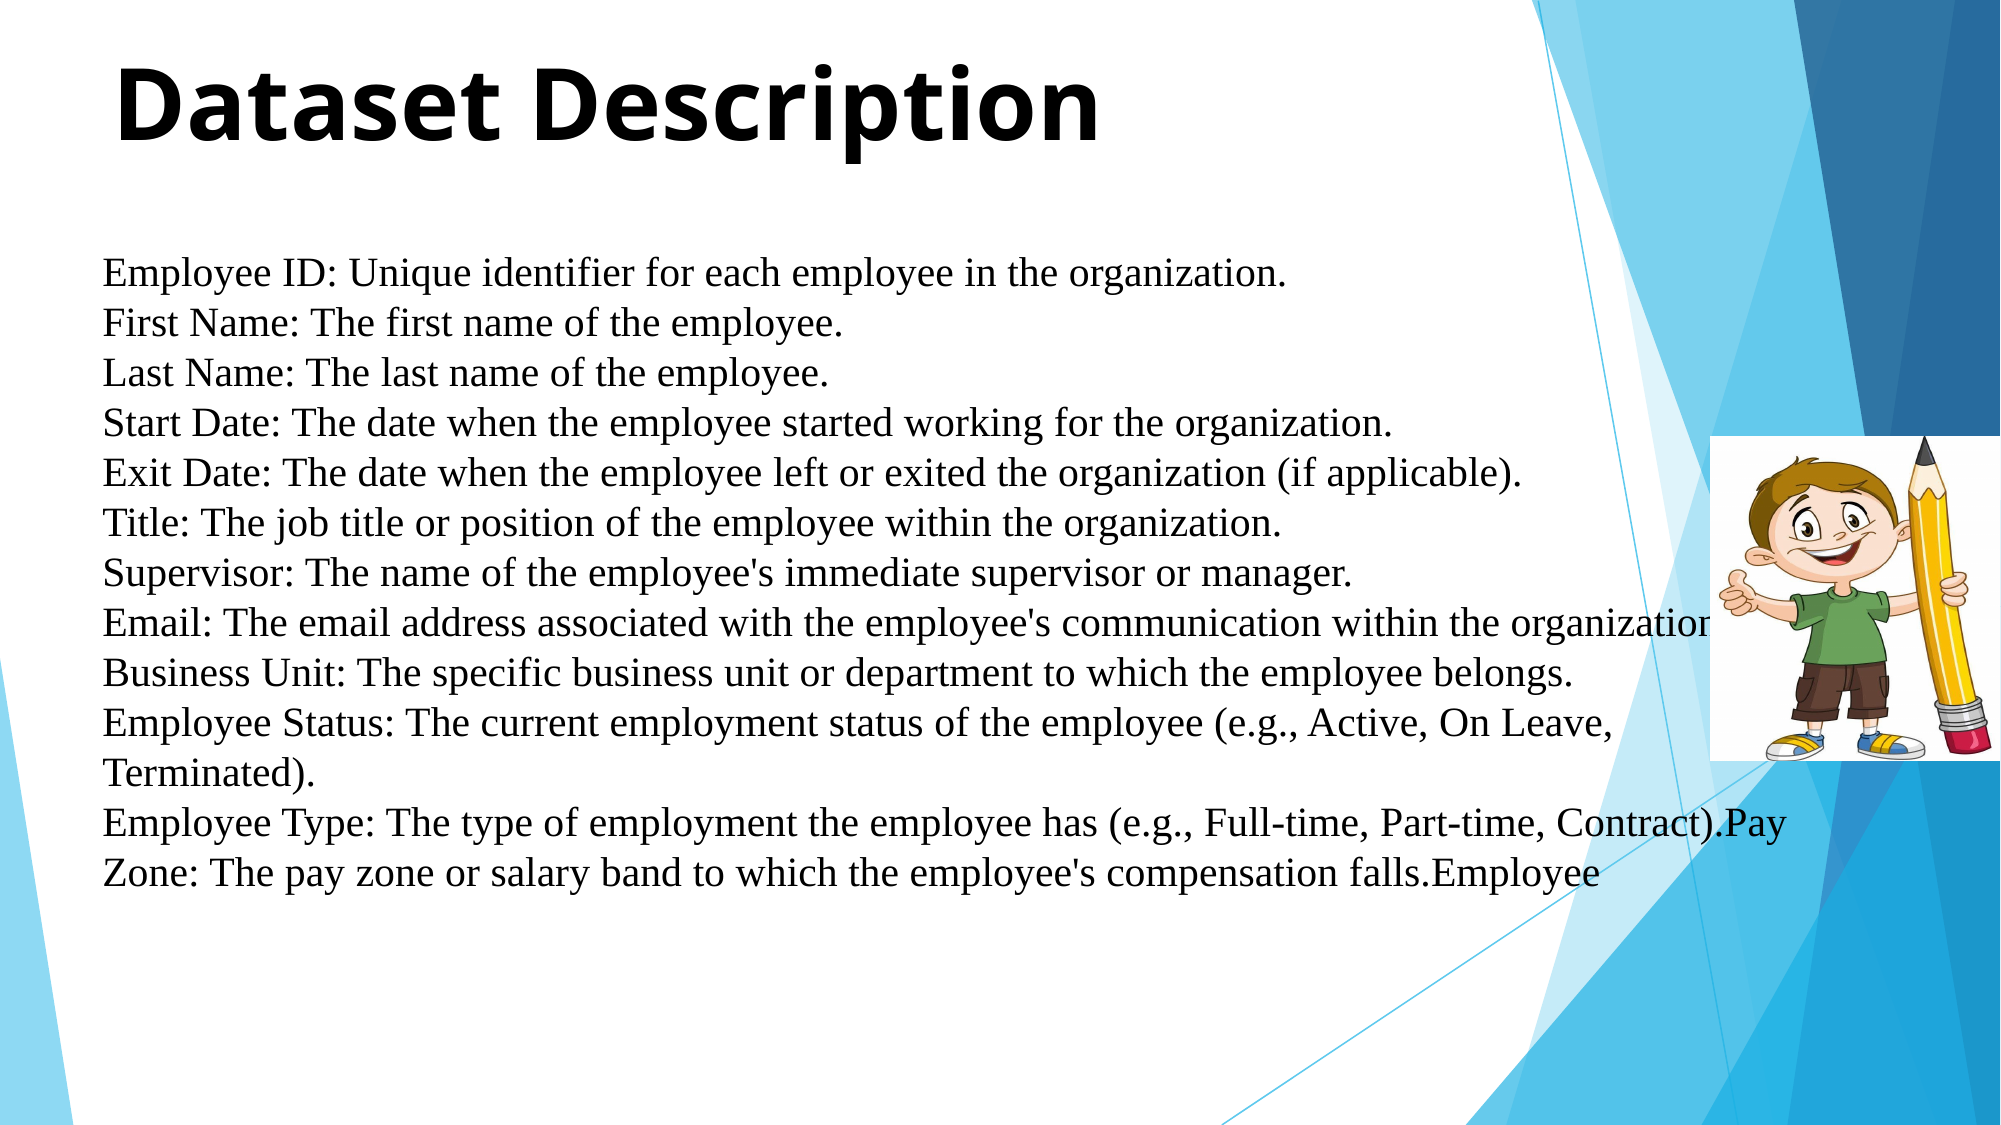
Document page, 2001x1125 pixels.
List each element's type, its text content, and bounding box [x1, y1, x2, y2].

text_box Employee ID: Unique identifier for each employee in the organization. First Name: The first name of the employee. Last Name: The last name of the employee. Start Date: The date when the employee started working for the organization. Exit Date: The date when the employee left or exited the organization (if applicable). Title: The job title or position of the employee within the organization. Supervisor: The name of the employee's immediate supervisor or manager. Email: The email address associated with the employee's communication within the organization. Business Unit: The specific business unit or department to which the employee belongs. Employee Status: The current employment status of the employee (e.g., Active, On Leave, Terminated). Employee Type: The type of employment the employee has (e.g., Full-time, Part-time, Contract).Pay Zone: The pay zone or salary band to which the employee's compensation falls.Employee [87, 237, 1838, 903]
picture [1709, 436, 2000, 761]
title Dataset Description [112, 40, 1113, 166]
